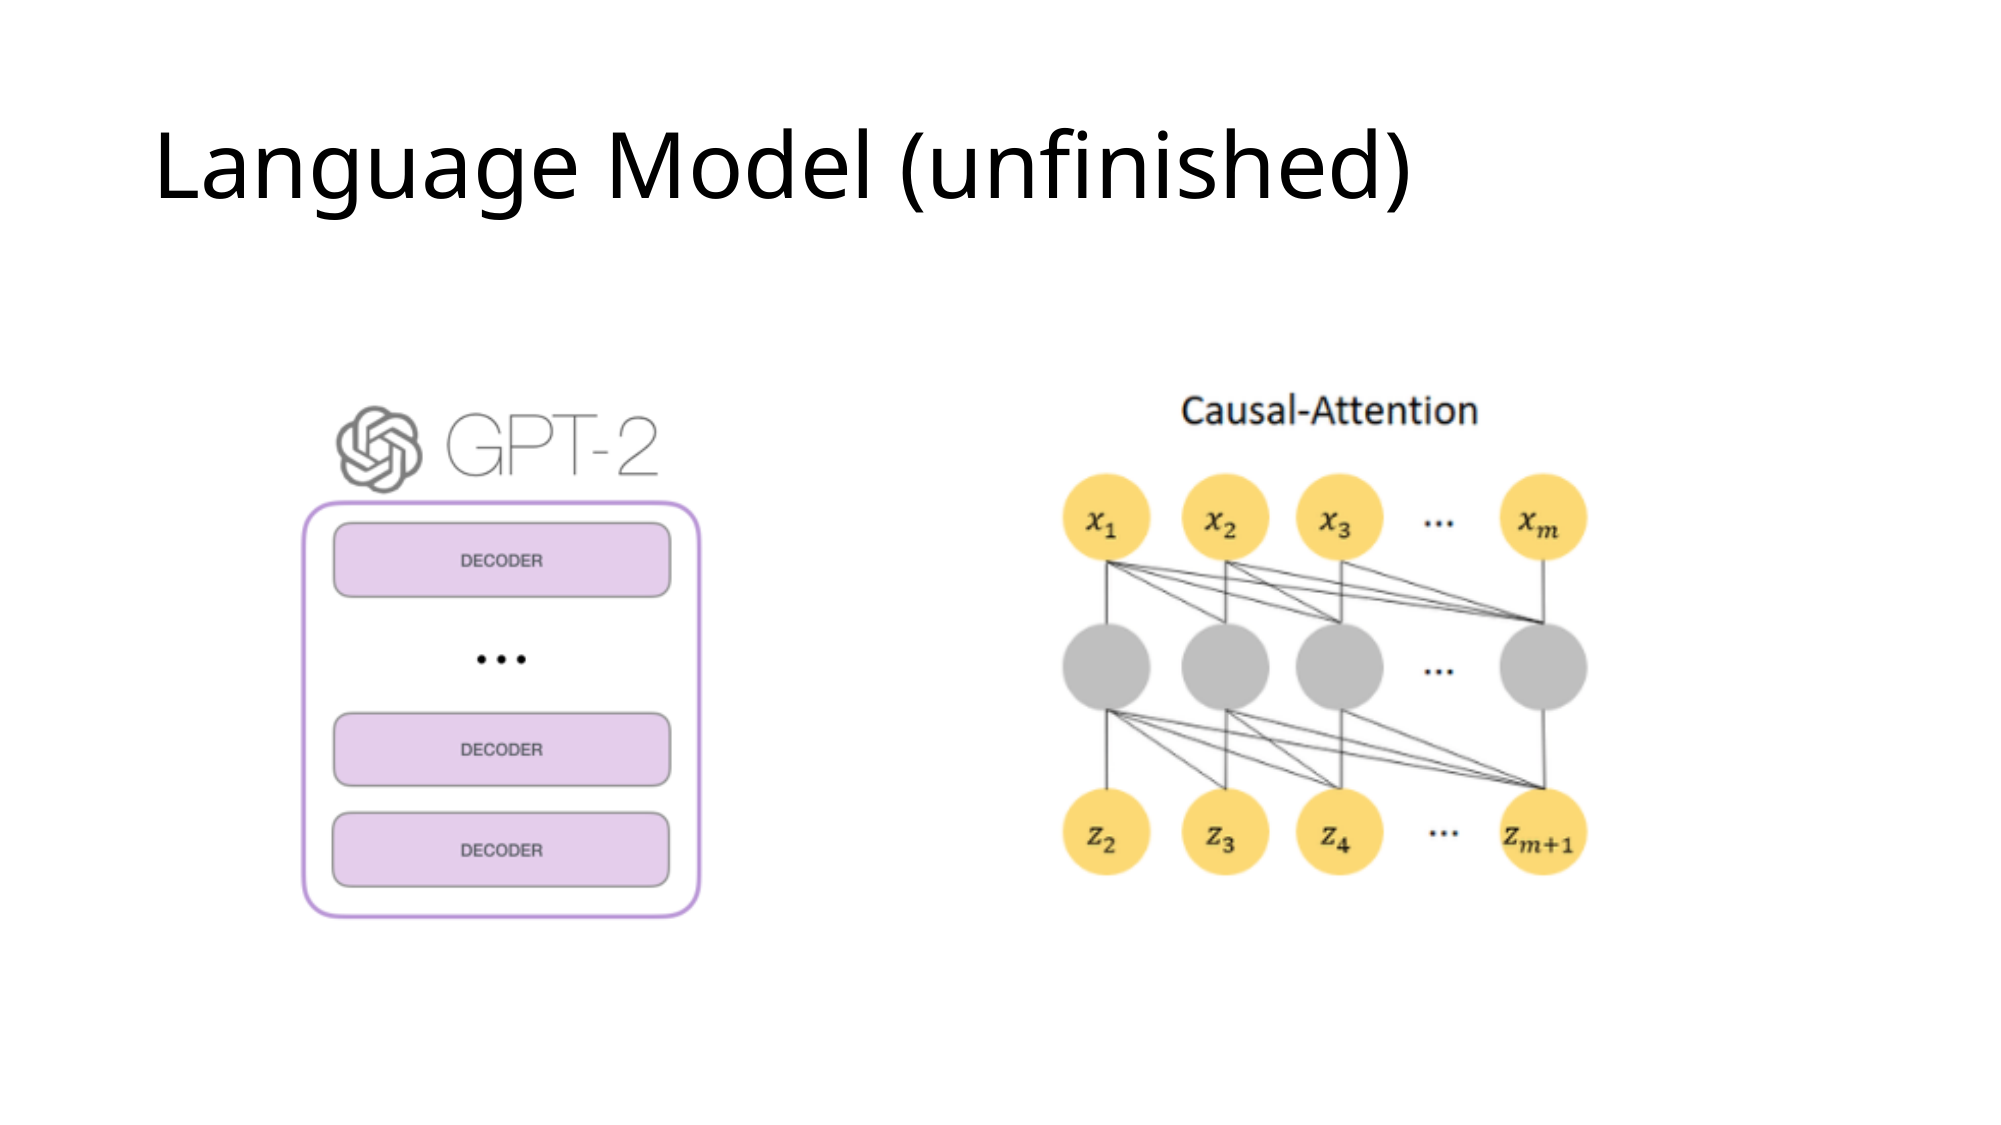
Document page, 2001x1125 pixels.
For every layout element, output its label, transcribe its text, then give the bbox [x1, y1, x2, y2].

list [277, 382, 720, 955]
title Language Model (unfinished) [137, 59, 1863, 278]
picture [1035, 359, 1611, 894]
